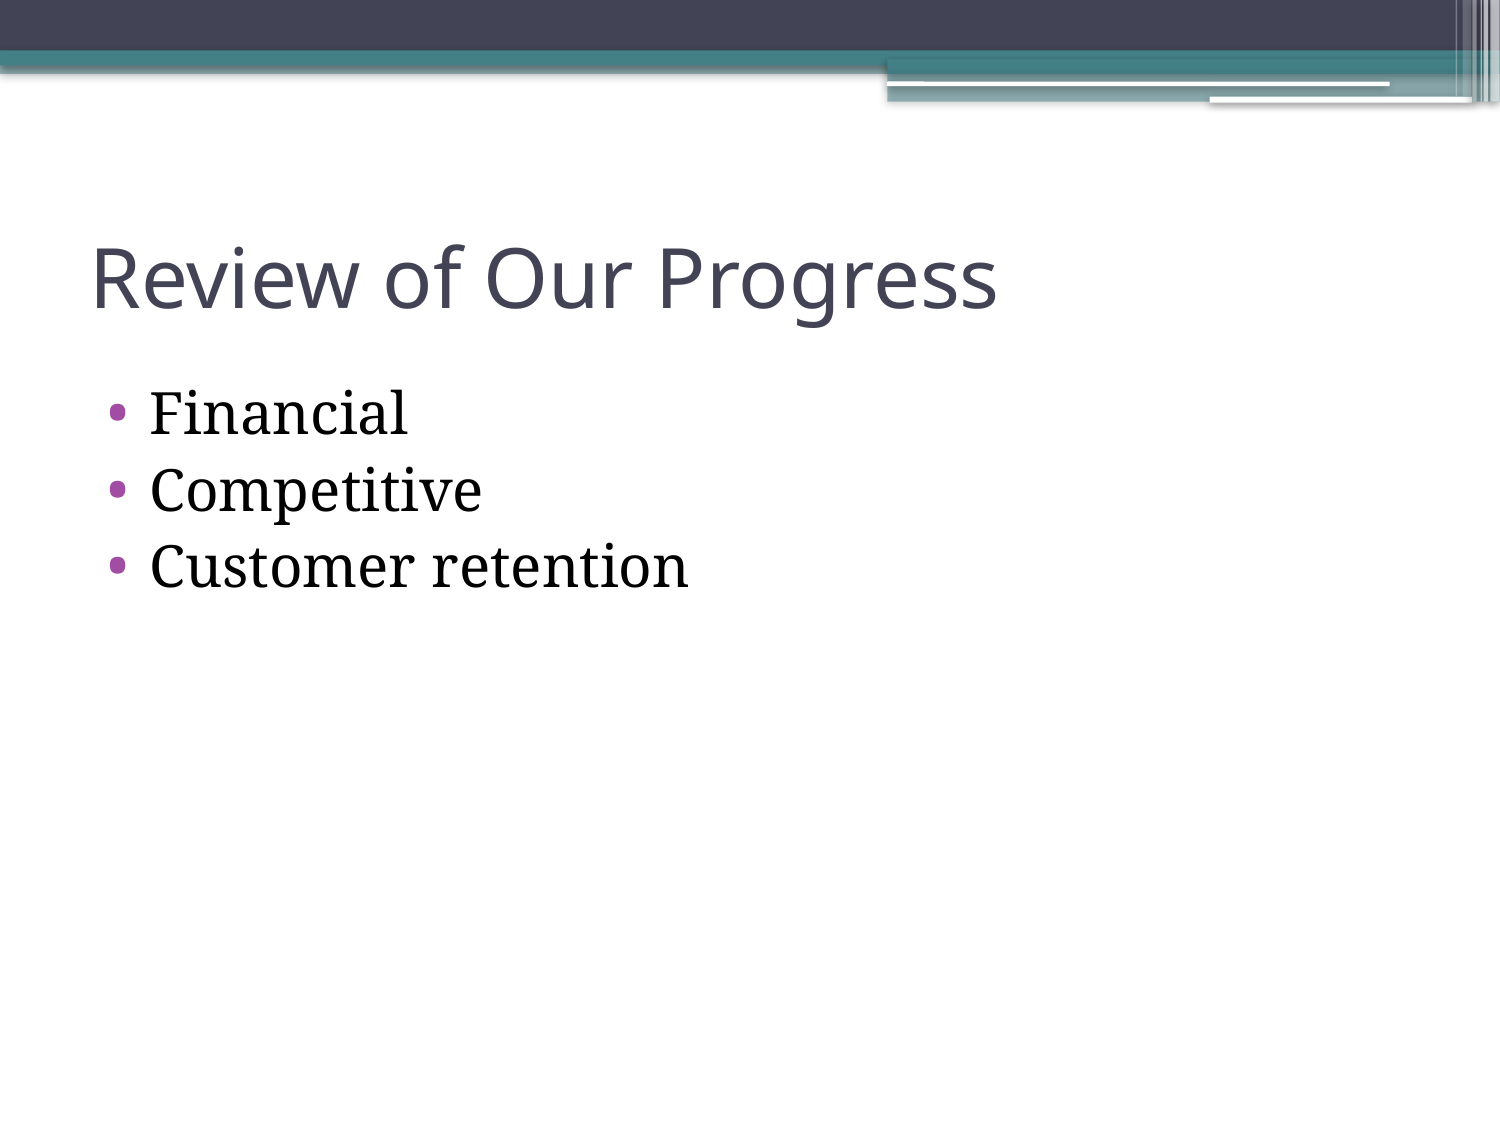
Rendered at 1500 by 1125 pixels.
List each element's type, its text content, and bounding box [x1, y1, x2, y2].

list Financial Competitive Customer retention [75, 368, 1425, 1079]
title Review of Our Progress [75, 187, 1425, 363]
